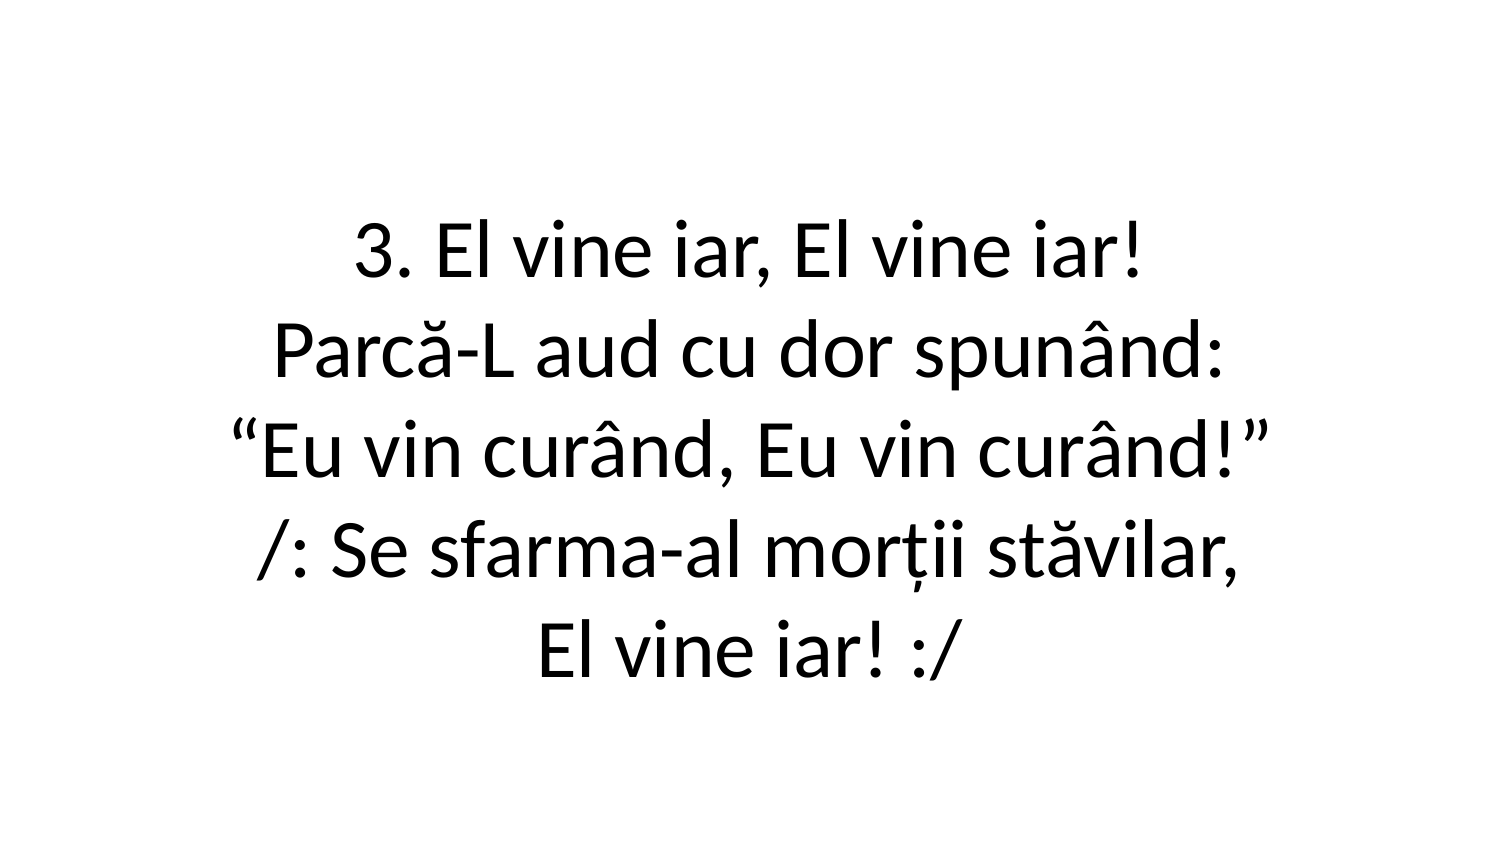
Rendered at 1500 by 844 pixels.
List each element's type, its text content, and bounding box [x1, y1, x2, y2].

text_box 3. El vine iar, El vine iar! Parcă-L aud cu dor spunând: “Eu vin curând, Eu vin curând!” /: Se sfarma-al morții stăvilar, El vine iar! :/ [211, 142, 1289, 702]
